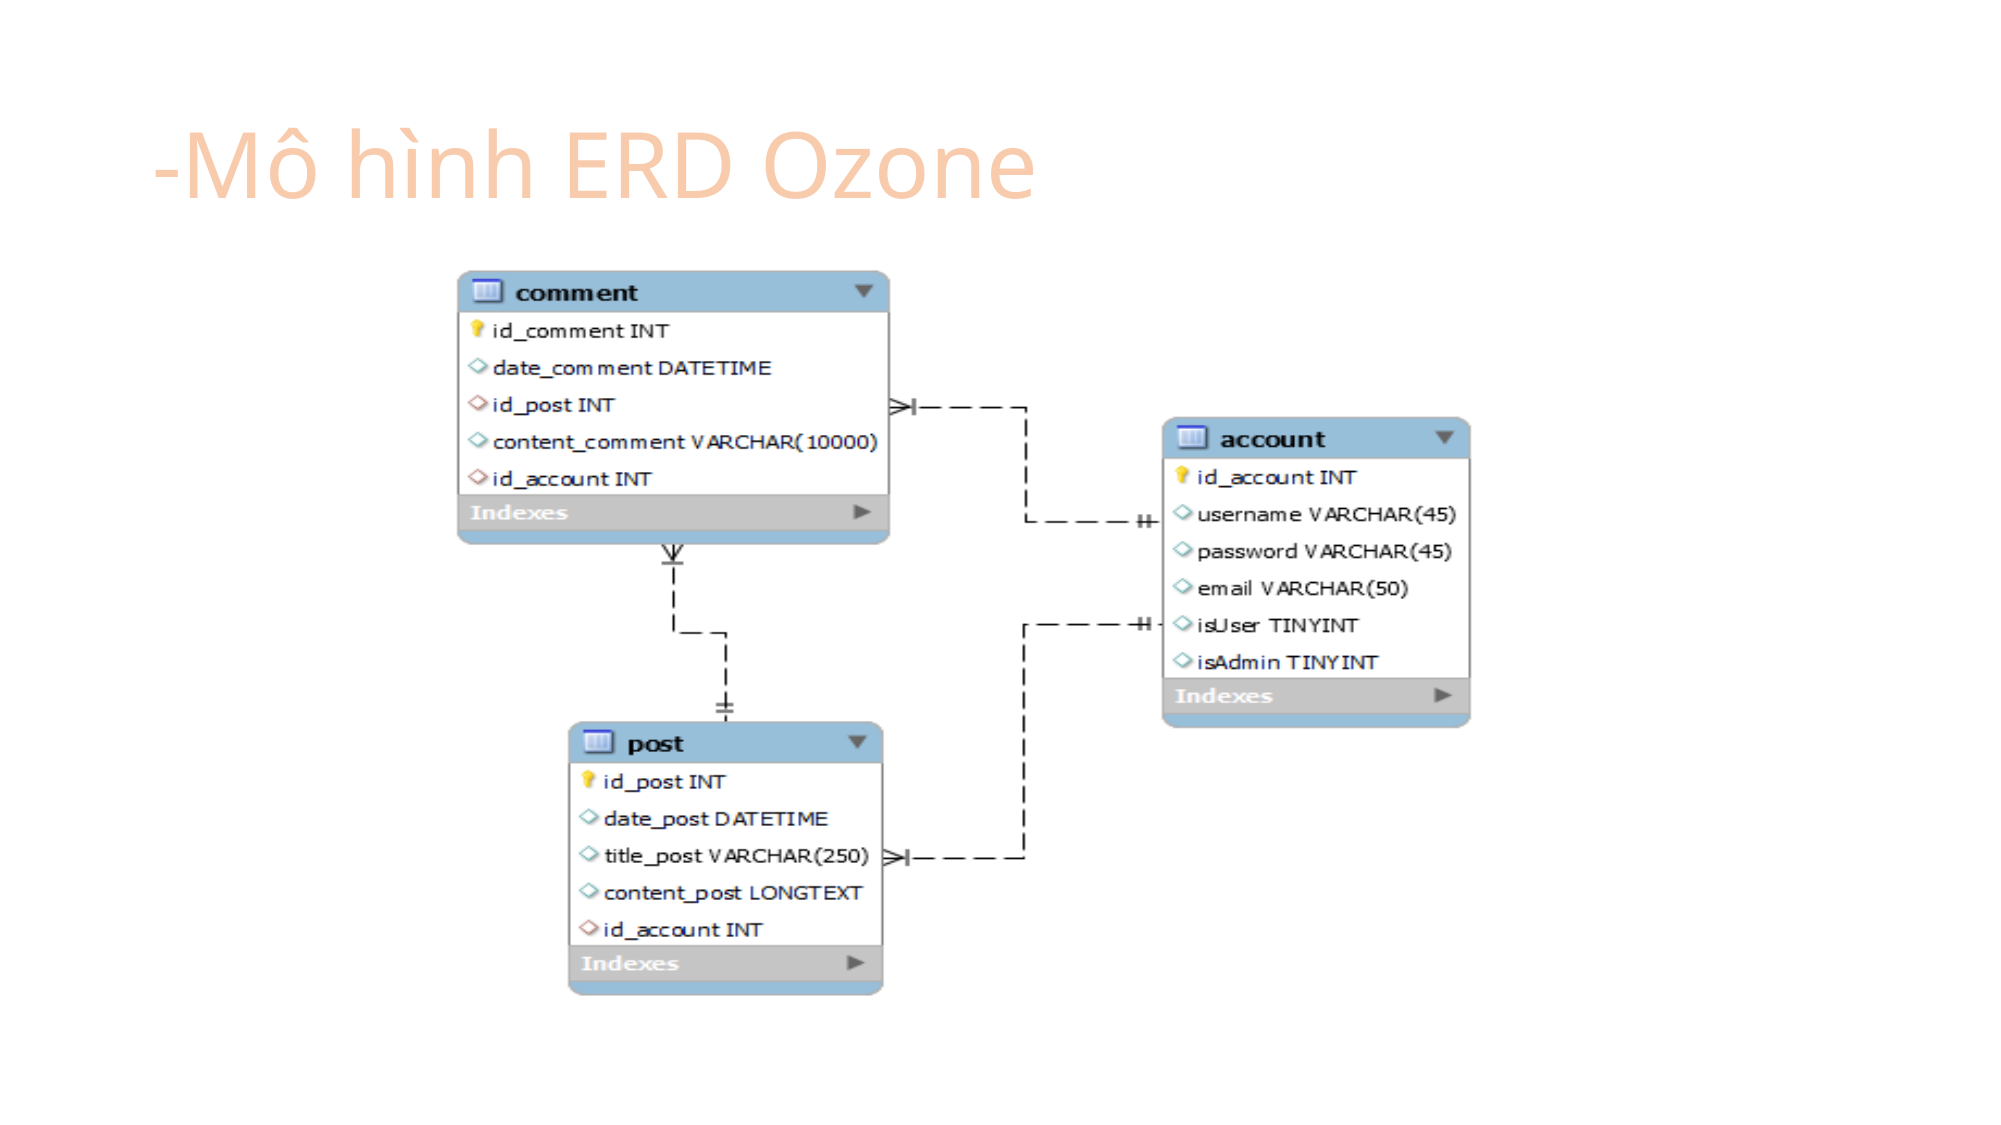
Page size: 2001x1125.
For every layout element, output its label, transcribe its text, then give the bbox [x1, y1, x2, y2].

title -Mô hình ERD Ozone [137, 59, 1863, 278]
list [436, 254, 1491, 1011]
